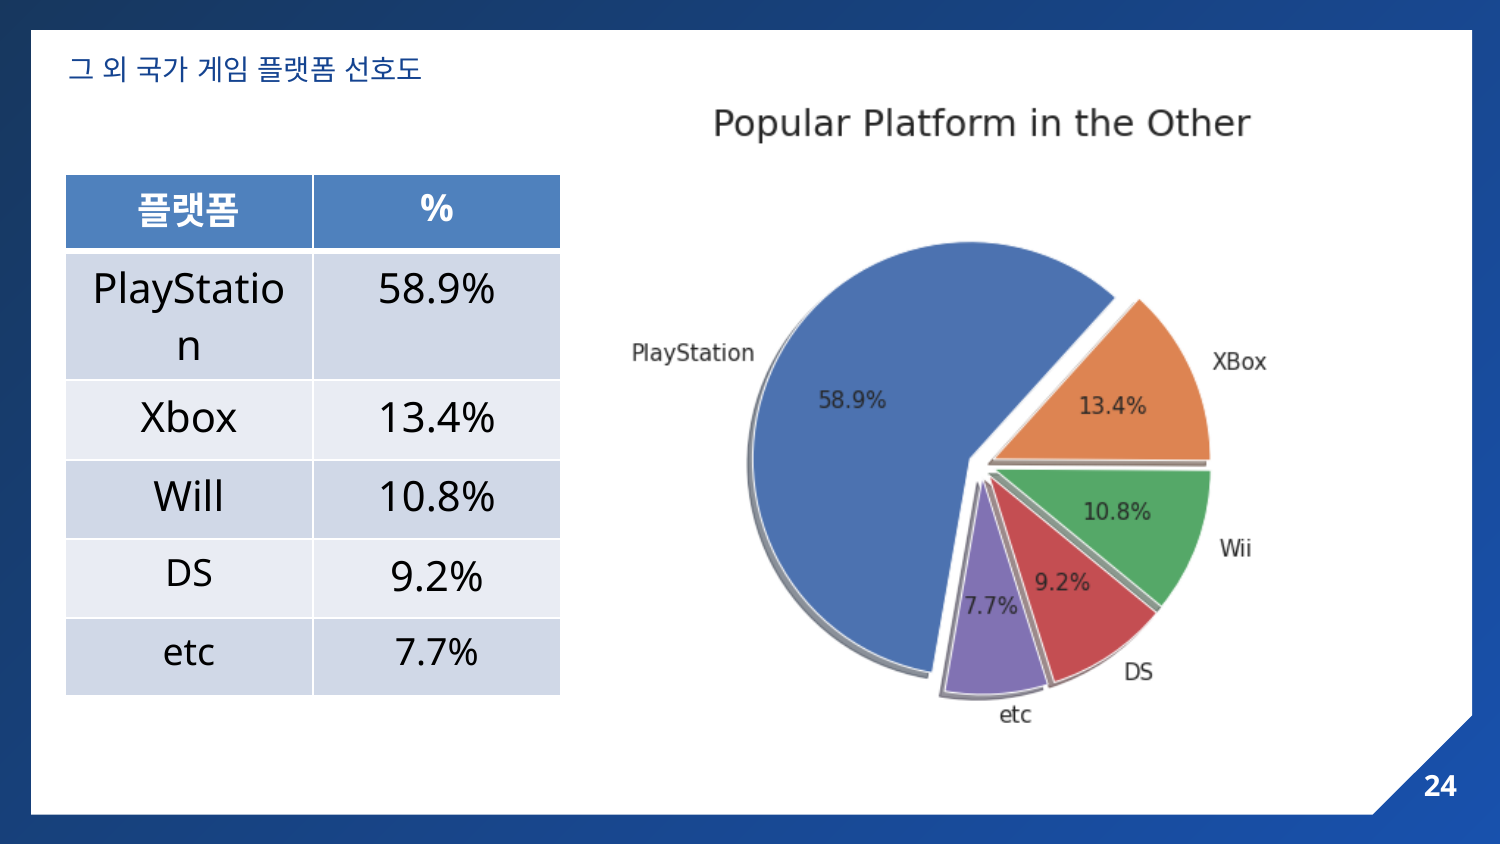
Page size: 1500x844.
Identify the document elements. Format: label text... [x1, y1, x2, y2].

table_cell 13.4% [314, 381, 560, 459]
table_cell 9.2% [314, 540, 560, 617]
table_header 플랫폼 [66, 175, 312, 248]
table_cell Xbox [66, 381, 312, 459]
table_cell 10.8% [314, 461, 560, 538]
table_header % [314, 175, 560, 248]
table_cell etc [66, 619, 312, 695]
table_cell Will [66, 461, 312, 538]
table_cell 58.9% [314, 254, 560, 379]
slide_number 24 [1376, 764, 1473, 810]
table_cell DS [66, 540, 312, 617]
table_cell PlayStation [66, 254, 312, 379]
table_cell 7.7% [314, 619, 560, 695]
title 그 외 국가 게임 플랫폼 선호도 [53, 43, 1388, 129]
picture [619, 98, 1311, 795]
